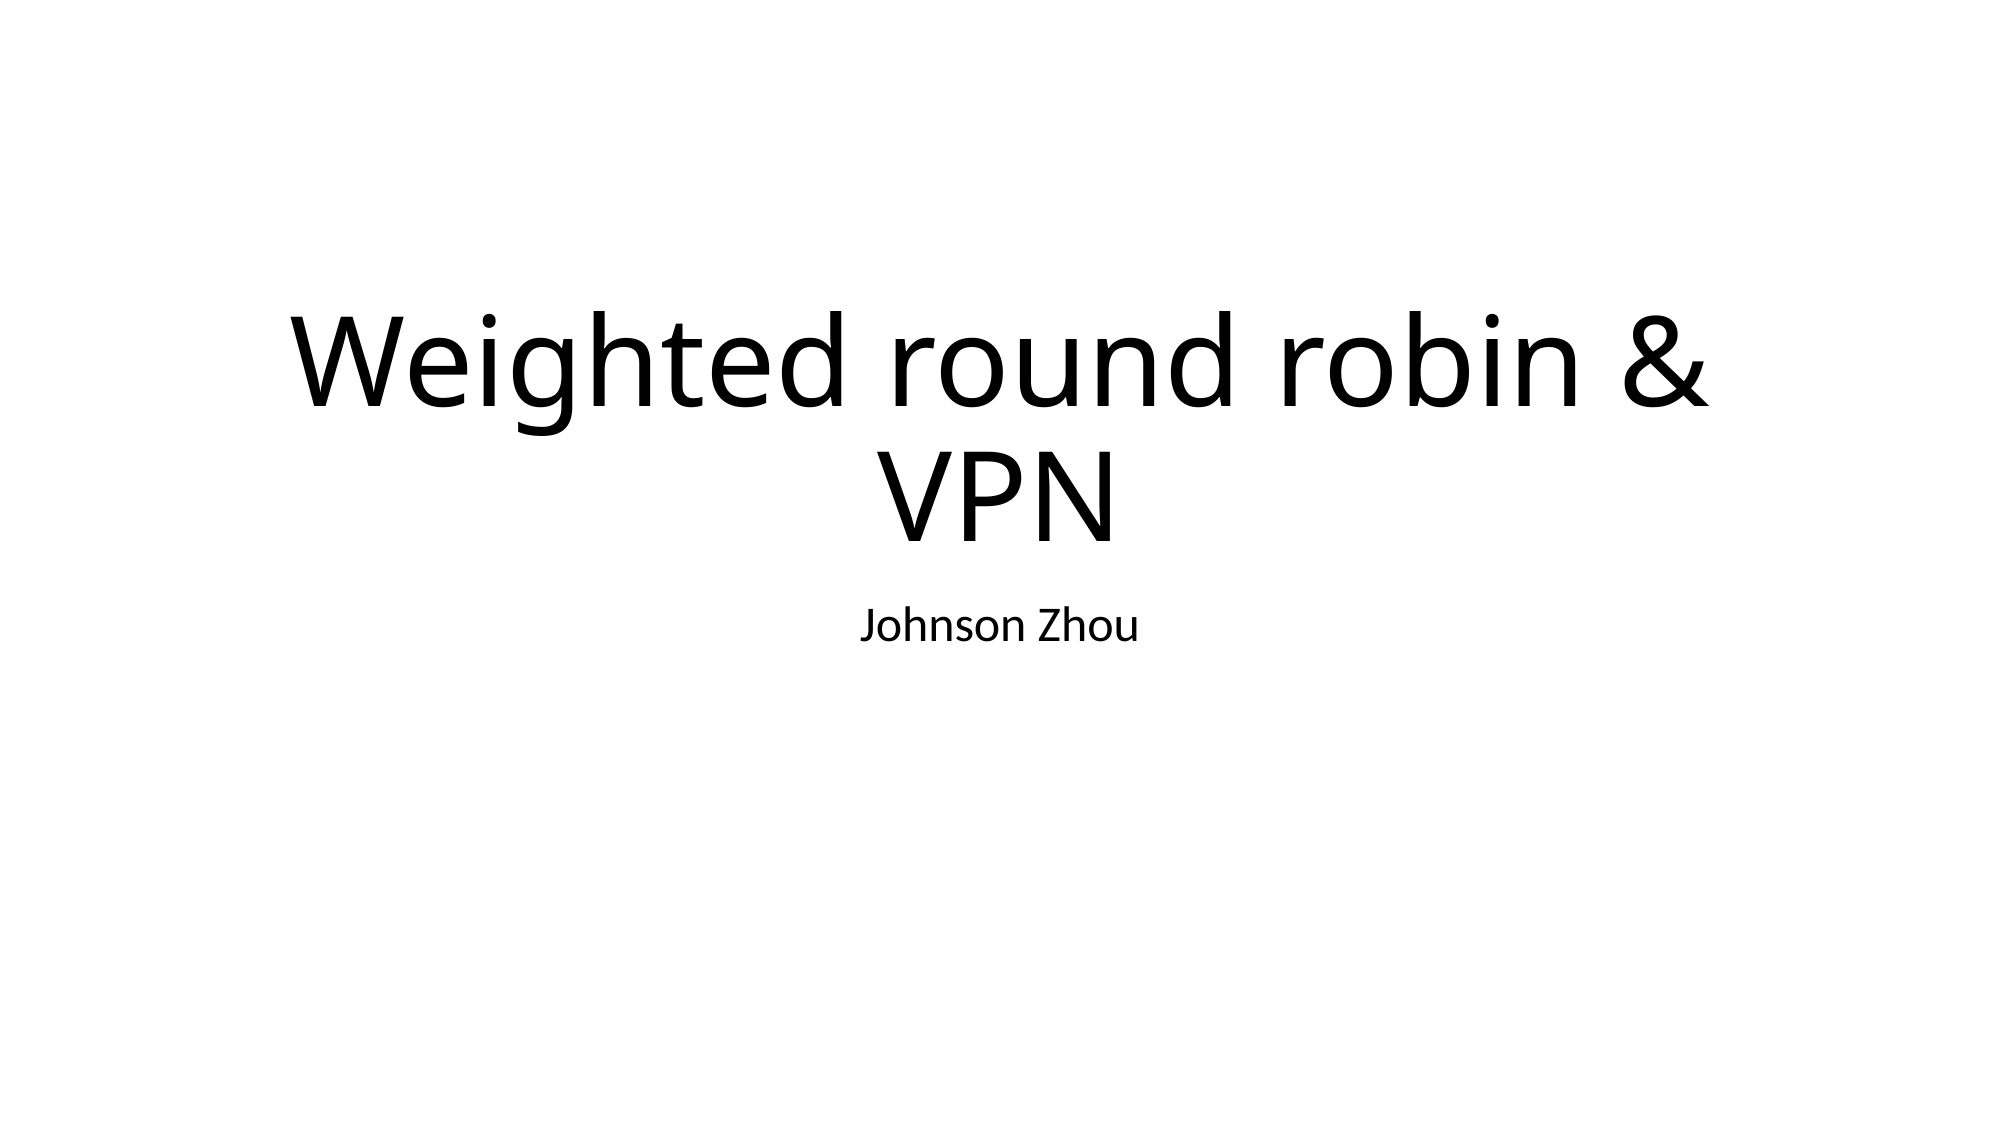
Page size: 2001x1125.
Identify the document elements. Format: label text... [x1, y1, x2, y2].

title Weighted round robin & VPN [249, 184, 1750, 576]
subtitle Johnson Zhou [249, 590, 1750, 863]
